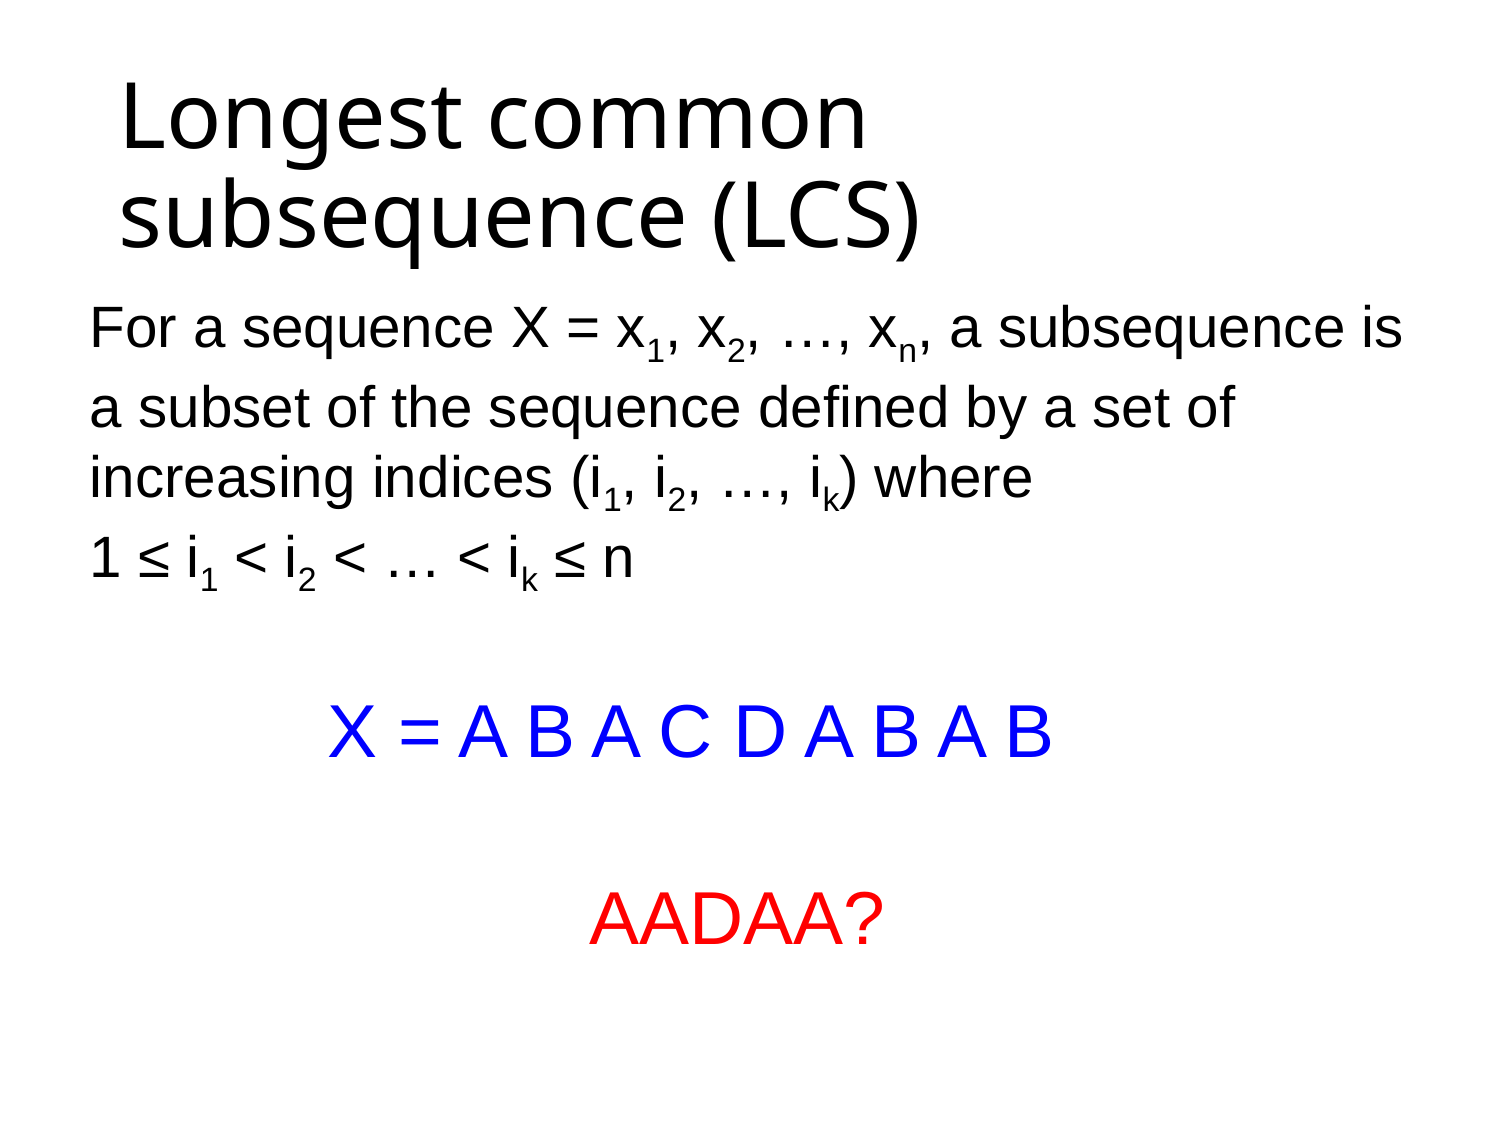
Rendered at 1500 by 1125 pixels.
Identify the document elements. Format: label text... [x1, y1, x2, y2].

text_box X = A B A C D A B A B [312, 674, 1150, 780]
title Longest common subsequence (LCS) [103, 59, 1397, 278]
text_box AADAA? [574, 862, 938, 968]
text_box For a sequence X = x1, x2, …, xn, a subsequence is a subset of the sequence defined by a set of increasing indices (i1, i2, …, ik) where 1 ≤ i1 < i2 < … < ik ≤ n [74, 281, 1425, 625]
